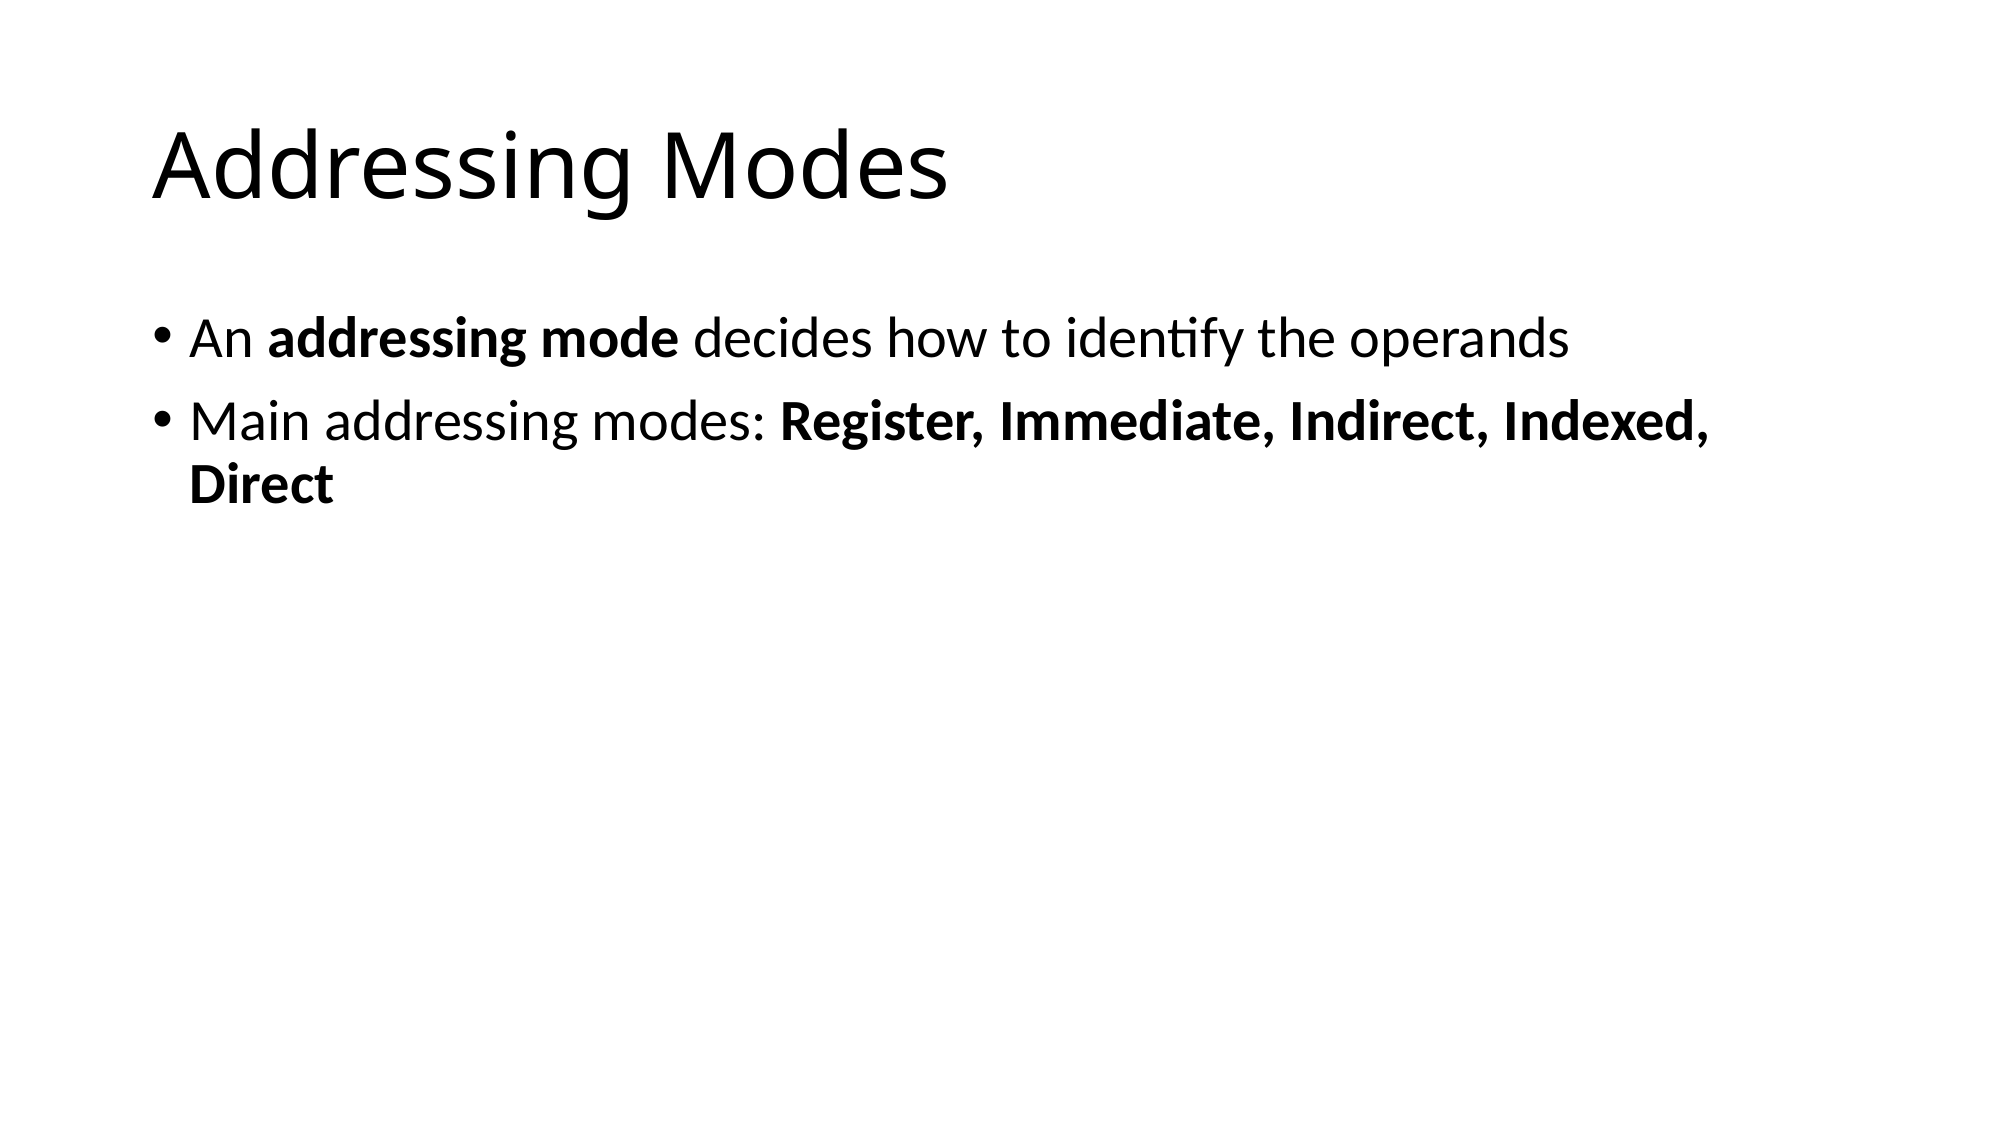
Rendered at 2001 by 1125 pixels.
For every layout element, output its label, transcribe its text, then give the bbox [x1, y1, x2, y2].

title Addressing Modes [137, 59, 1863, 278]
list An addressing mode decides how to identify the operands Main addressing modes: Register, Immediate, Indirect, Indexed, Direct [137, 299, 1863, 1014]
